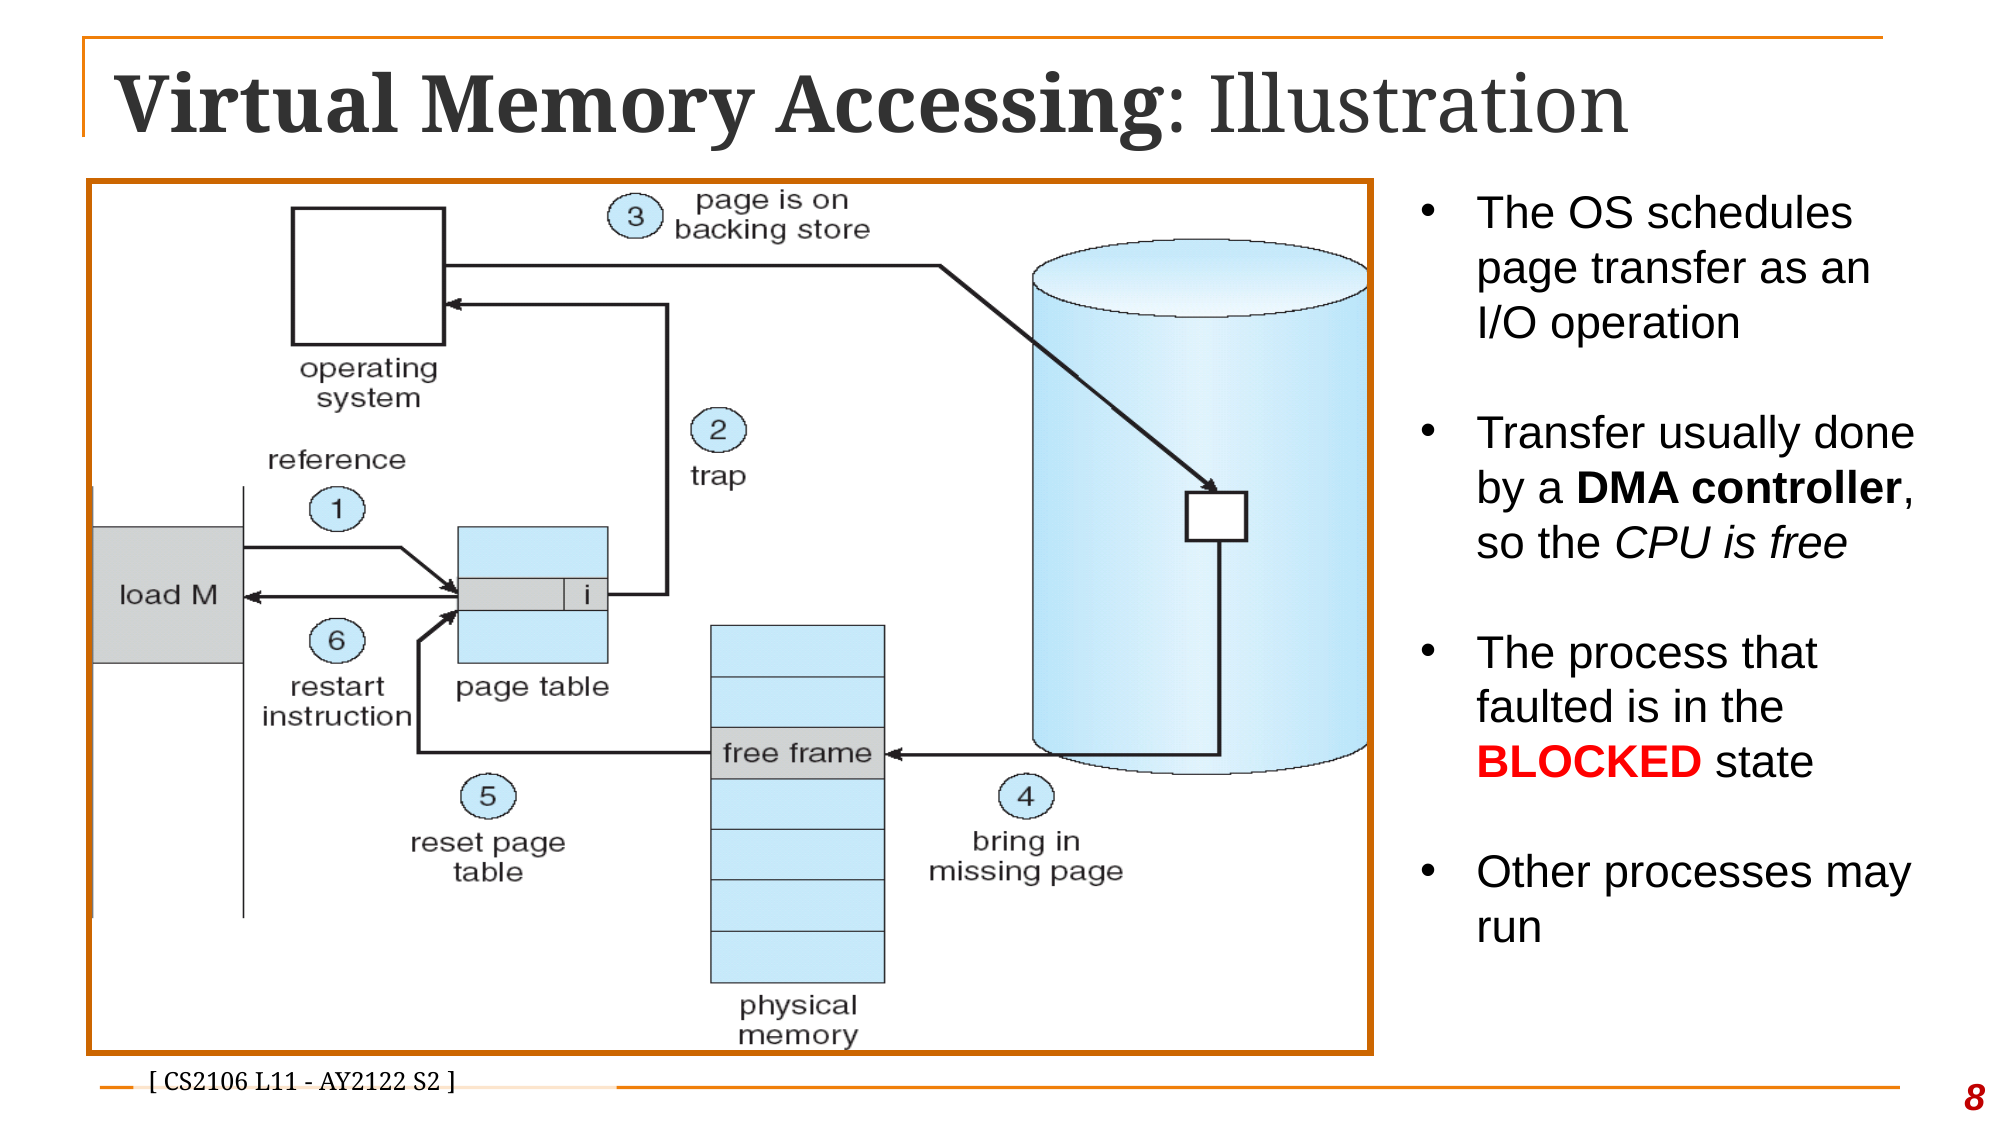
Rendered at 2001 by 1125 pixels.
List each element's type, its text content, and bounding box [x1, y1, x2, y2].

footer [ CS2106 L11 - AY2122 S2 ] [133, 1069, 617, 1108]
text_box The OS schedules page transfer as an I/O operation Transfer usually done by a DMA controller, so the CPU is free The process that faulted is in the BLOCKED state Other processes may run [1405, 174, 1942, 1015]
title Virtual Memory Accessing: Illustration [99, 45, 1900, 163]
slide_number 7 [1883, 1050, 2000, 1125]
picture [92, 183, 1368, 1051]
